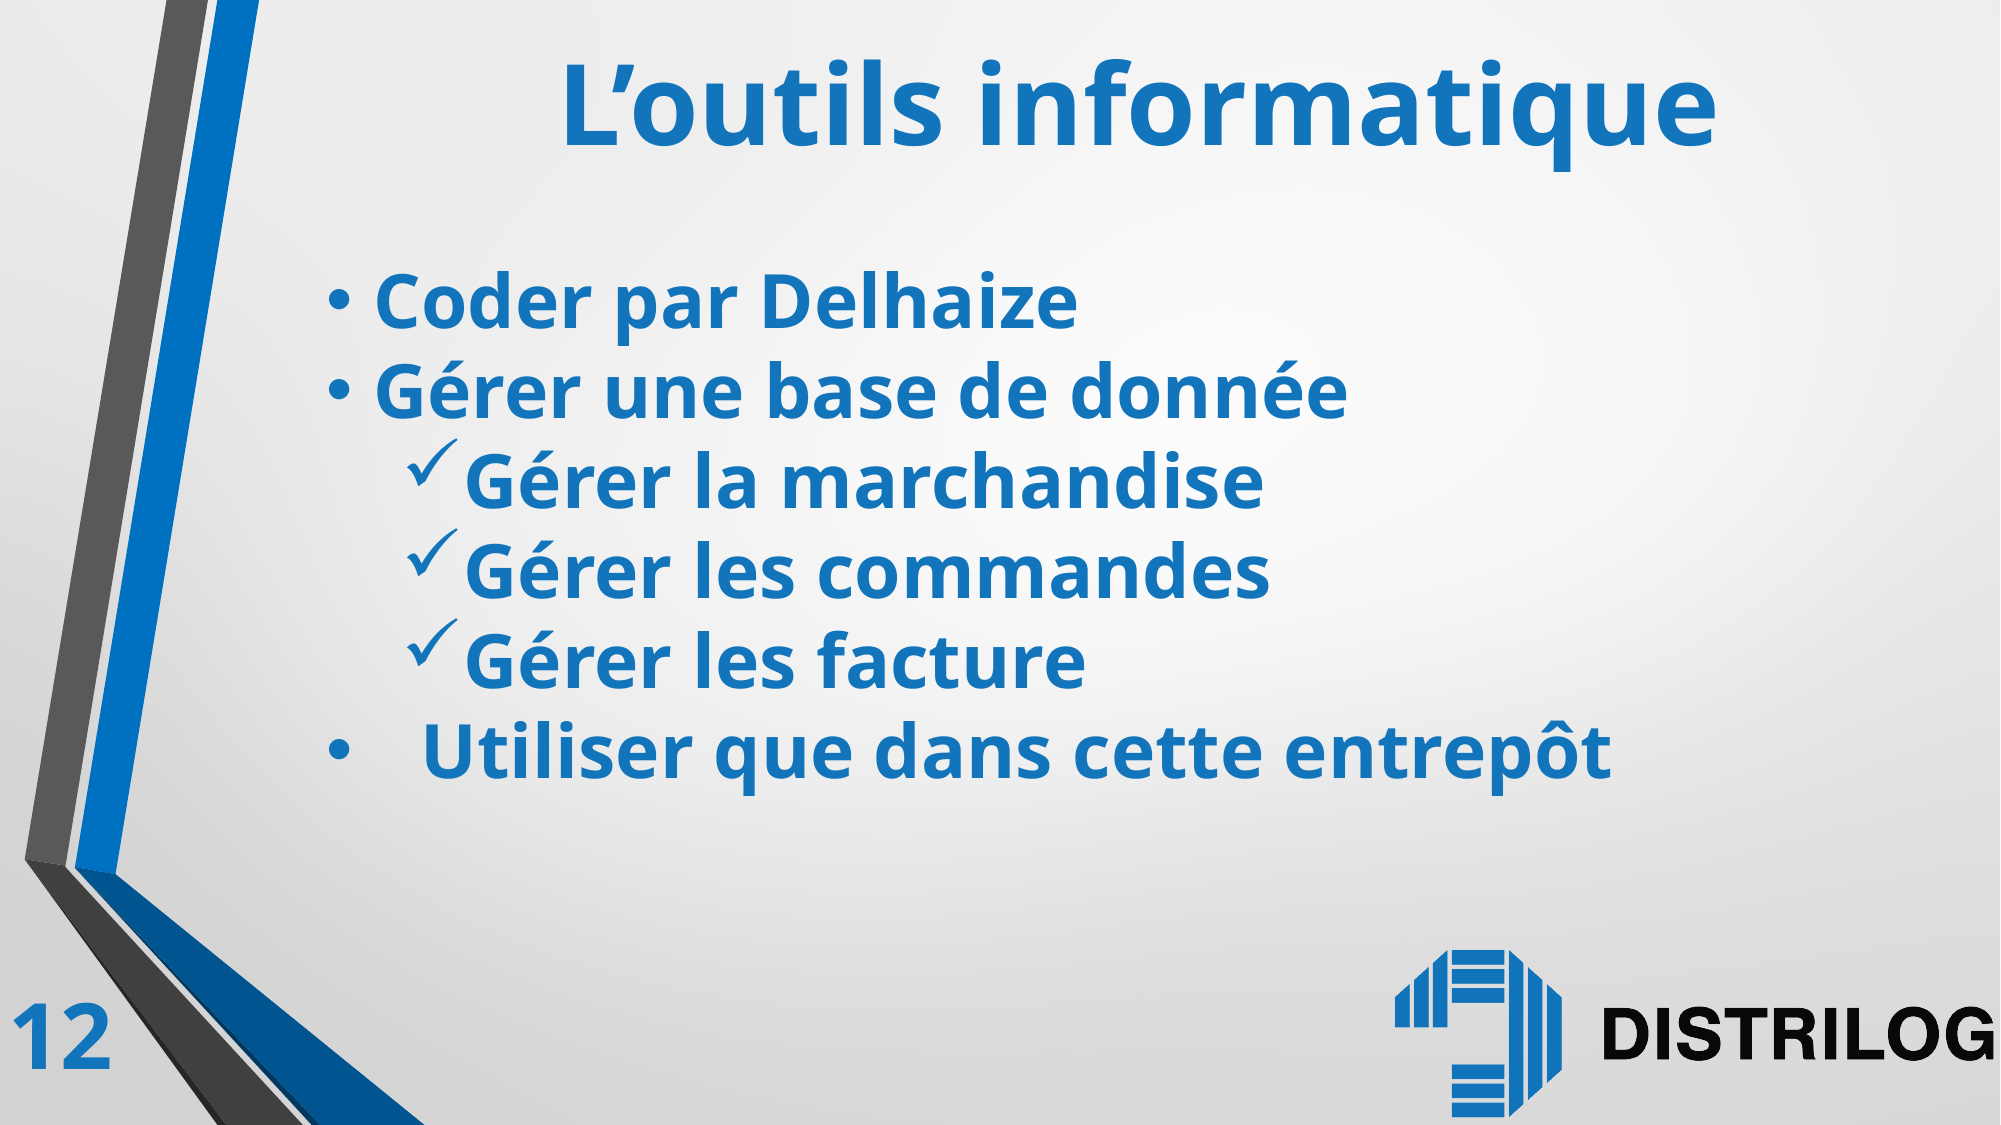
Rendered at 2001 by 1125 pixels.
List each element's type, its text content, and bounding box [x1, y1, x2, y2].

text_box Coder par Delhaize Gérer une base de donnée Gérer la marchandise Gérer les commandes Gérer les facture Utiliser que dans cette entrepôt [311, 246, 1629, 937]
picture [1388, 942, 2000, 1124]
text_box L’outils informatique [542, 25, 1737, 176]
text_box 12 [0, 970, 129, 1096]
